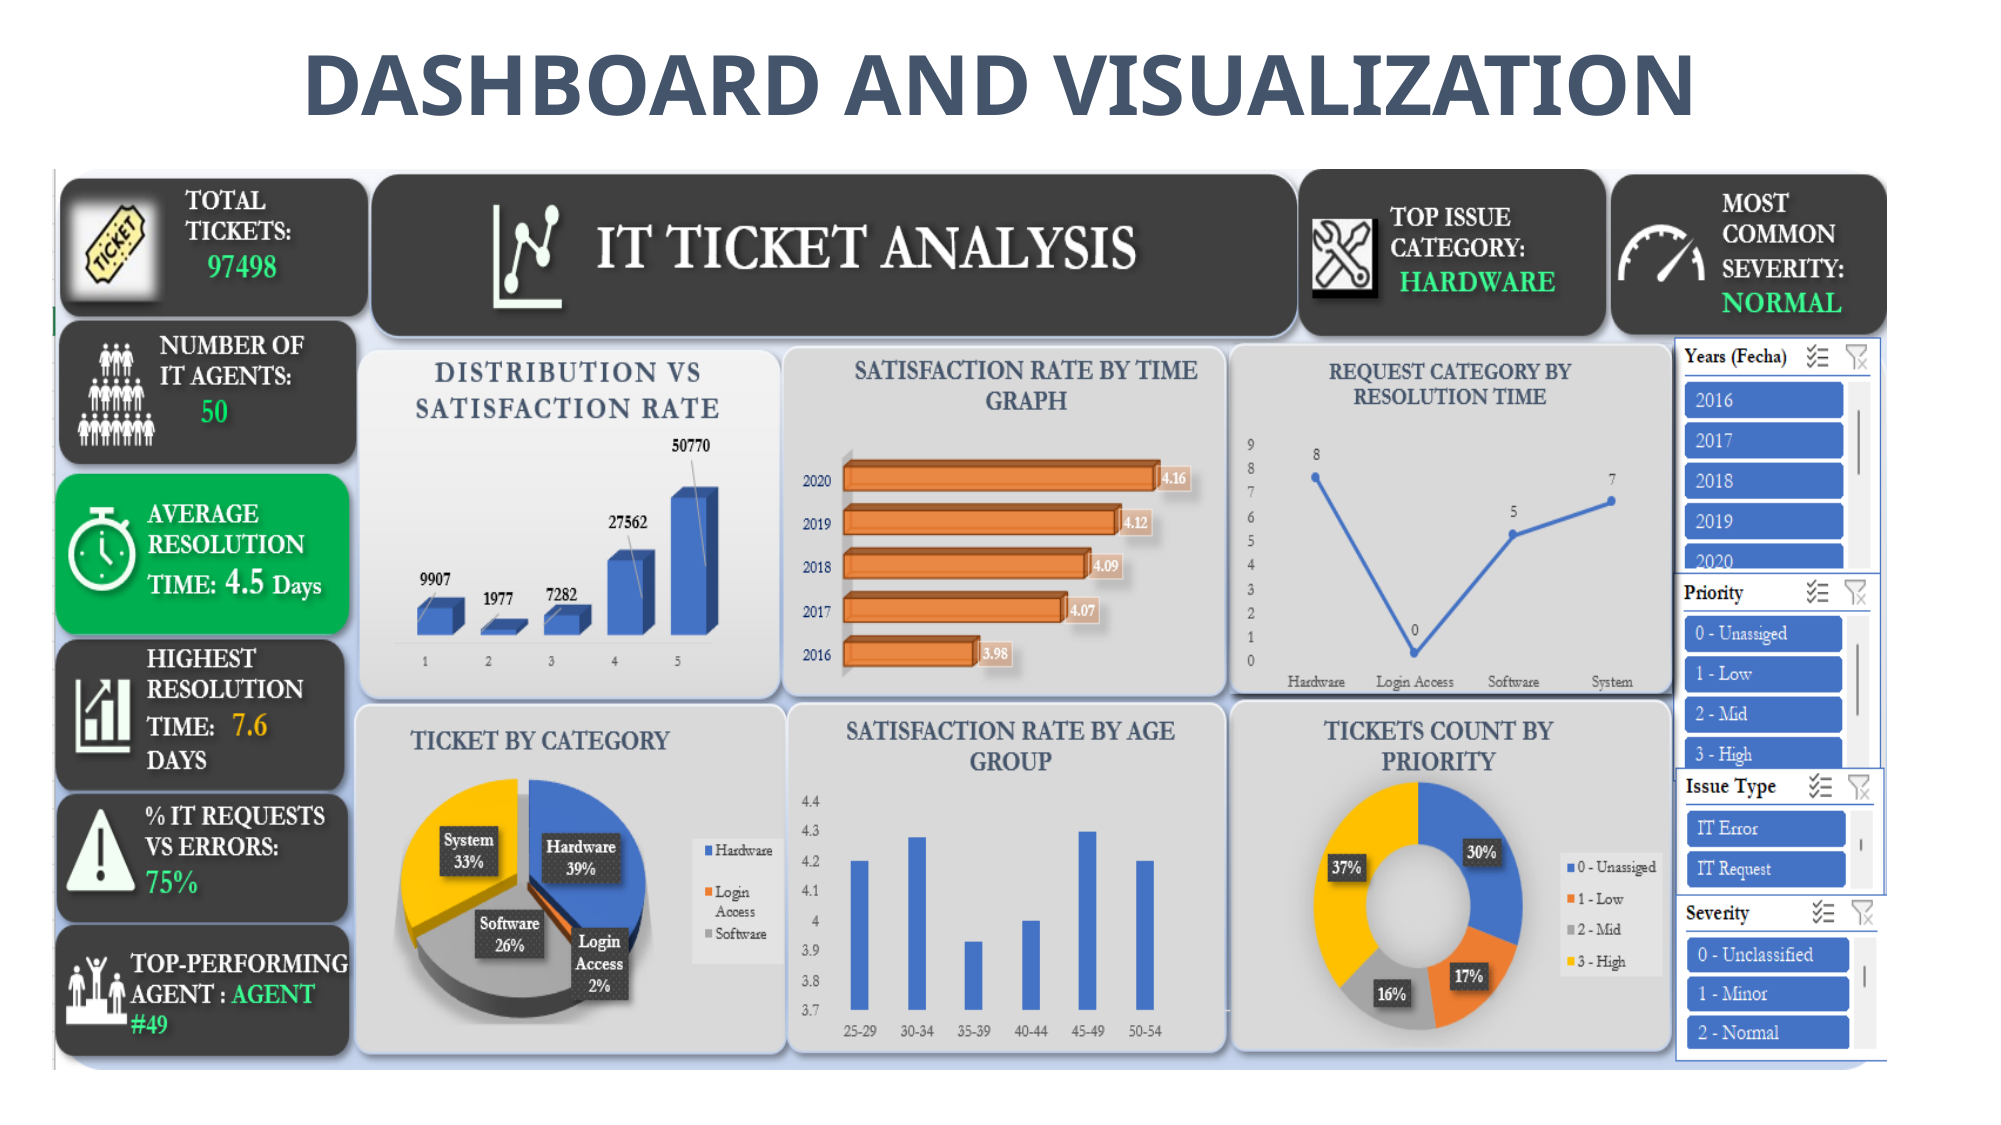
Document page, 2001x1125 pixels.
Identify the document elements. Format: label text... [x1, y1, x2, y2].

picture [51, 169, 1888, 1070]
title DASHBOARD AND VISUALIZATION [112, 27, 1838, 149]
